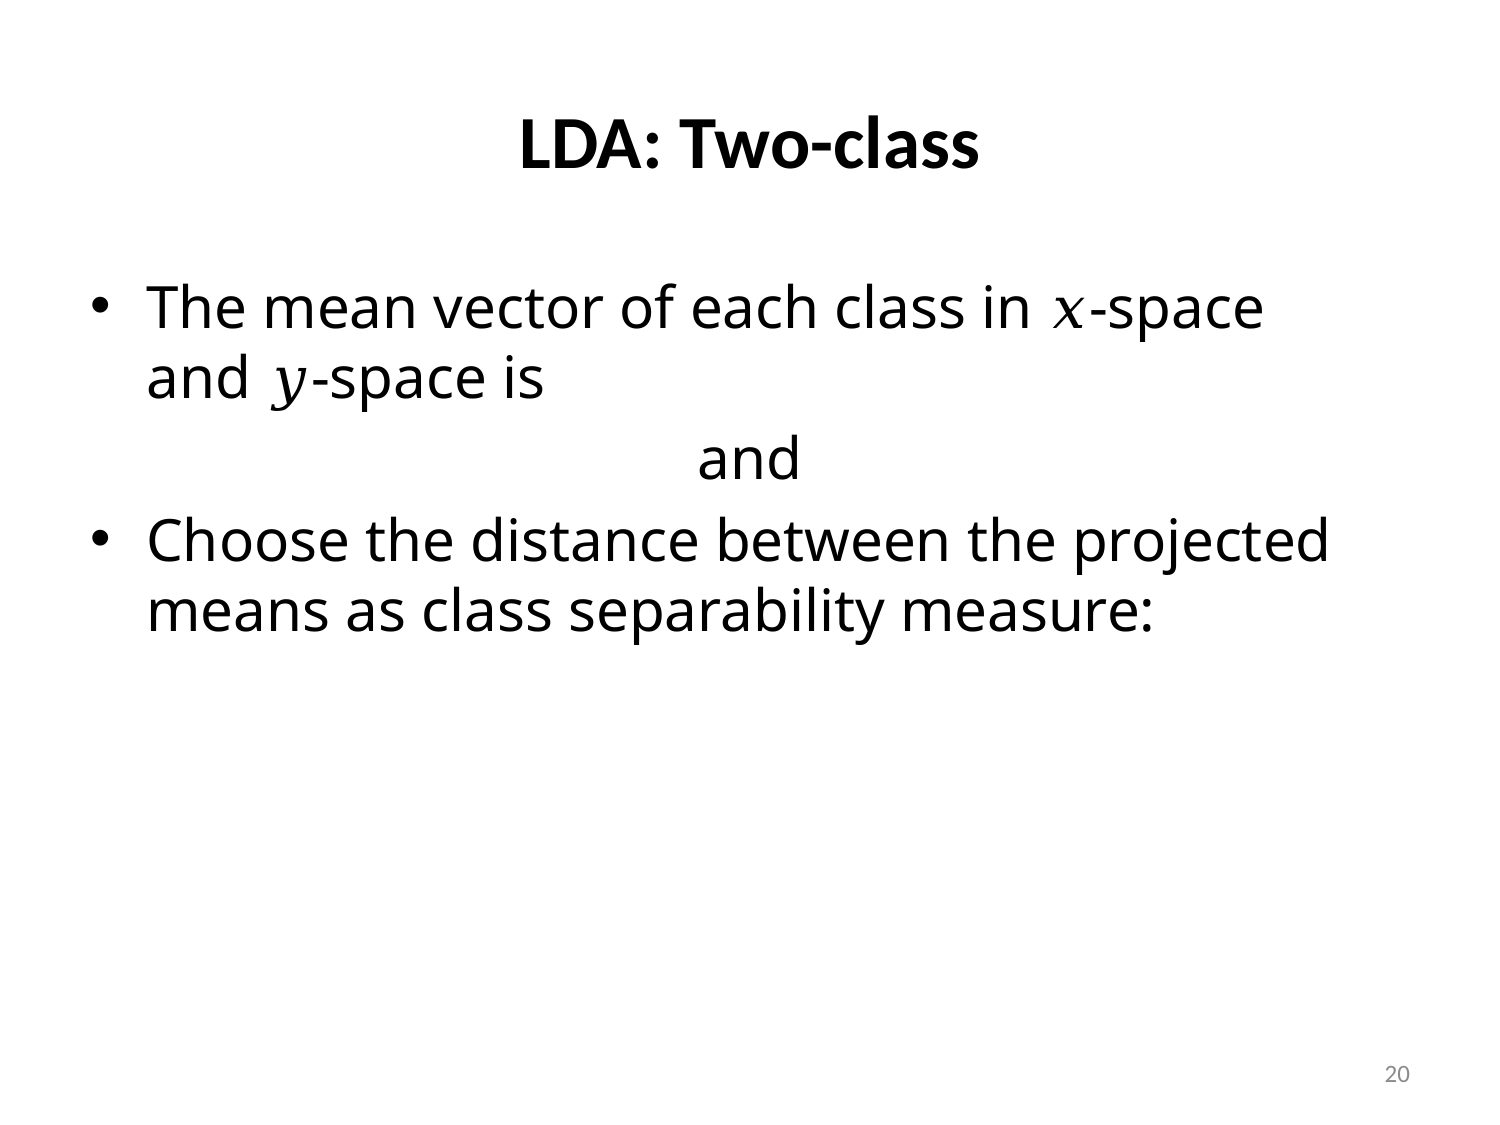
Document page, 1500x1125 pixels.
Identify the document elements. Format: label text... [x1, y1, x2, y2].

title LDA: Two-class [75, 45, 1425, 233]
slide_number 20 [1074, 1042, 1425, 1103]
